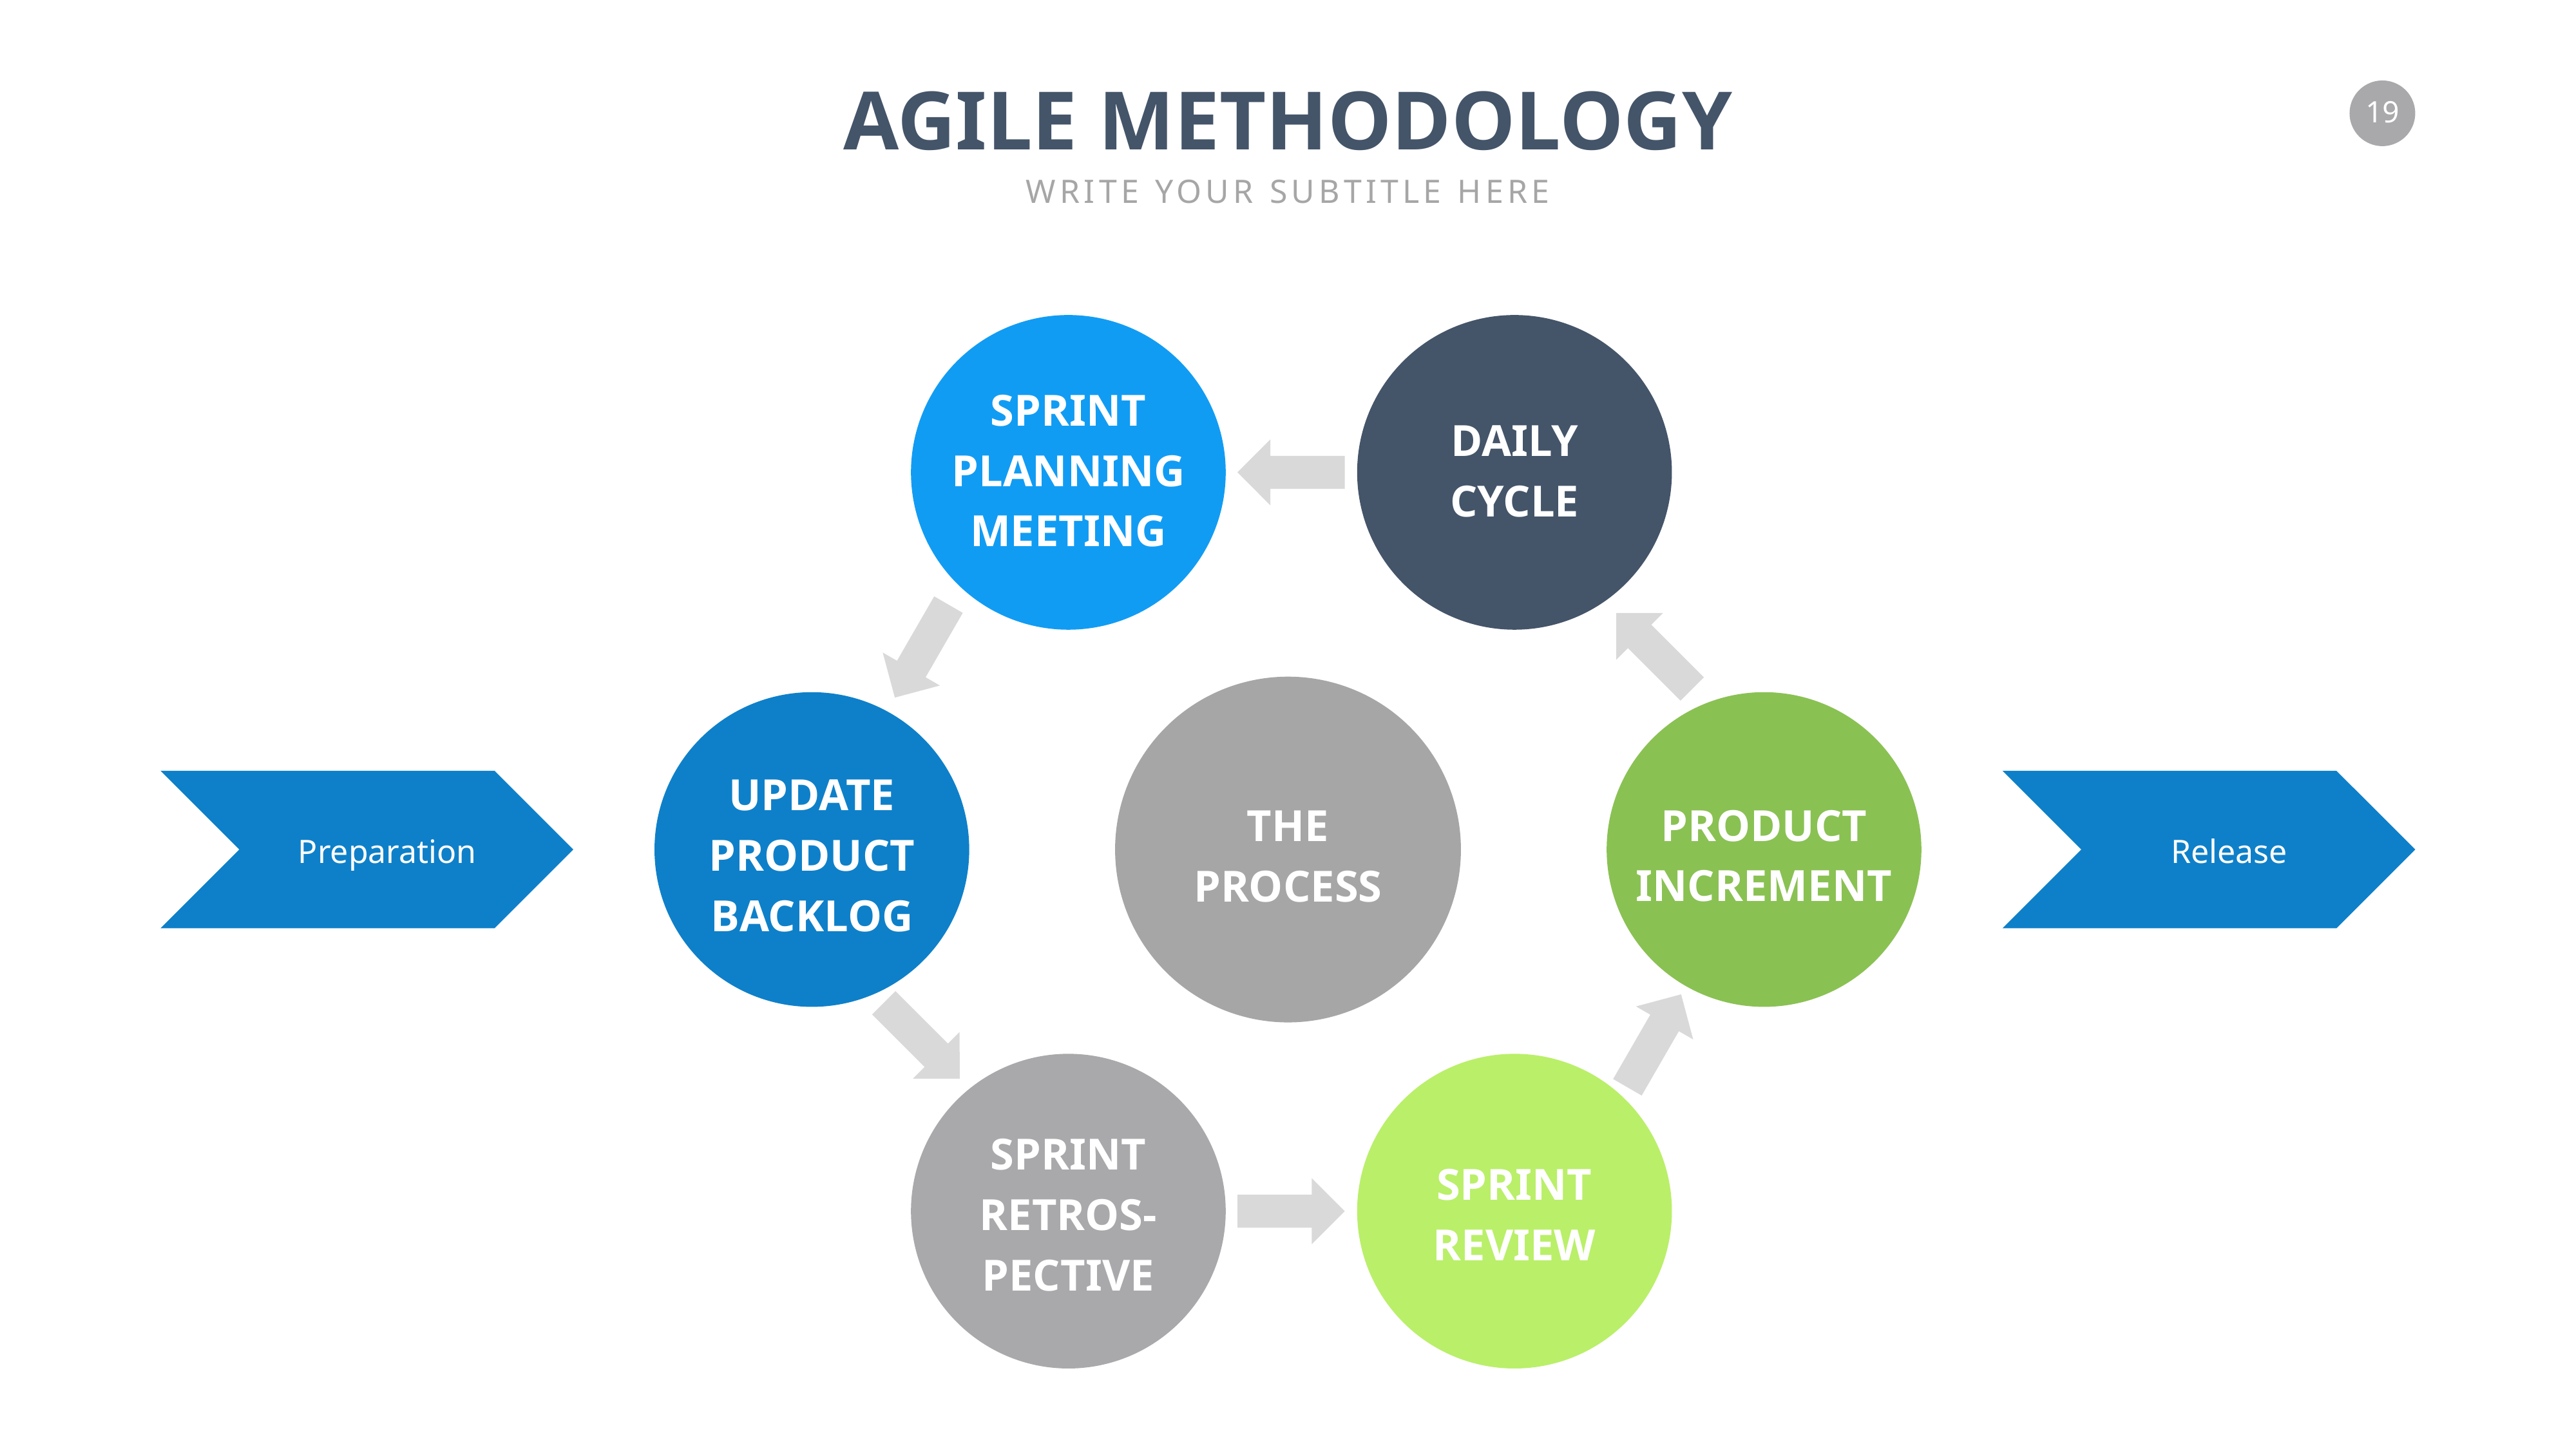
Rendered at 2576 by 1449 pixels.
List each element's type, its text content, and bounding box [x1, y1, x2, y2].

text_box [1612, 993, 1695, 1097]
text_box [1616, 612, 1705, 702]
text_box WRITE YOUR SUBTITLE HERE [1016, 166, 1560, 215]
text_box THE PROCESS [1184, 785, 1392, 916]
text_box [881, 595, 964, 699]
text_box [1236, 437, 1346, 507]
text_box UPDATE PRODUCT BACKLOG [699, 754, 925, 945]
text_box [1606, 691, 1922, 1008]
text_box Release [2161, 826, 2297, 875]
text_box SPRINT RETROS- PECTIVE [969, 1113, 1167, 1305]
text_box [1356, 1053, 1673, 1370]
text_box DAILY CYCLE [1440, 399, 1589, 530]
text_box SPRINT PLANNING MEETING [942, 369, 1195, 560]
text_box [1236, 1176, 1346, 1246]
text_box [948, 314, 1188, 369]
text_box [2001, 770, 2416, 929]
text_box [1356, 314, 1673, 630]
text_box [654, 691, 970, 1008]
text_box [910, 1053, 1226, 1370]
text_box [1114, 676, 1462, 1023]
text_box [158, 770, 575, 929]
text_box PRODUCT INCREMENT [1626, 784, 1902, 915]
text_box [871, 990, 960, 1080]
text_box [910, 377, 1226, 630]
text_box Preparation [289, 826, 486, 875]
text_box AGILE METHODOLOGY [834, 64, 1742, 171]
text_box SPRINT REVIEW [1423, 1143, 1606, 1274]
